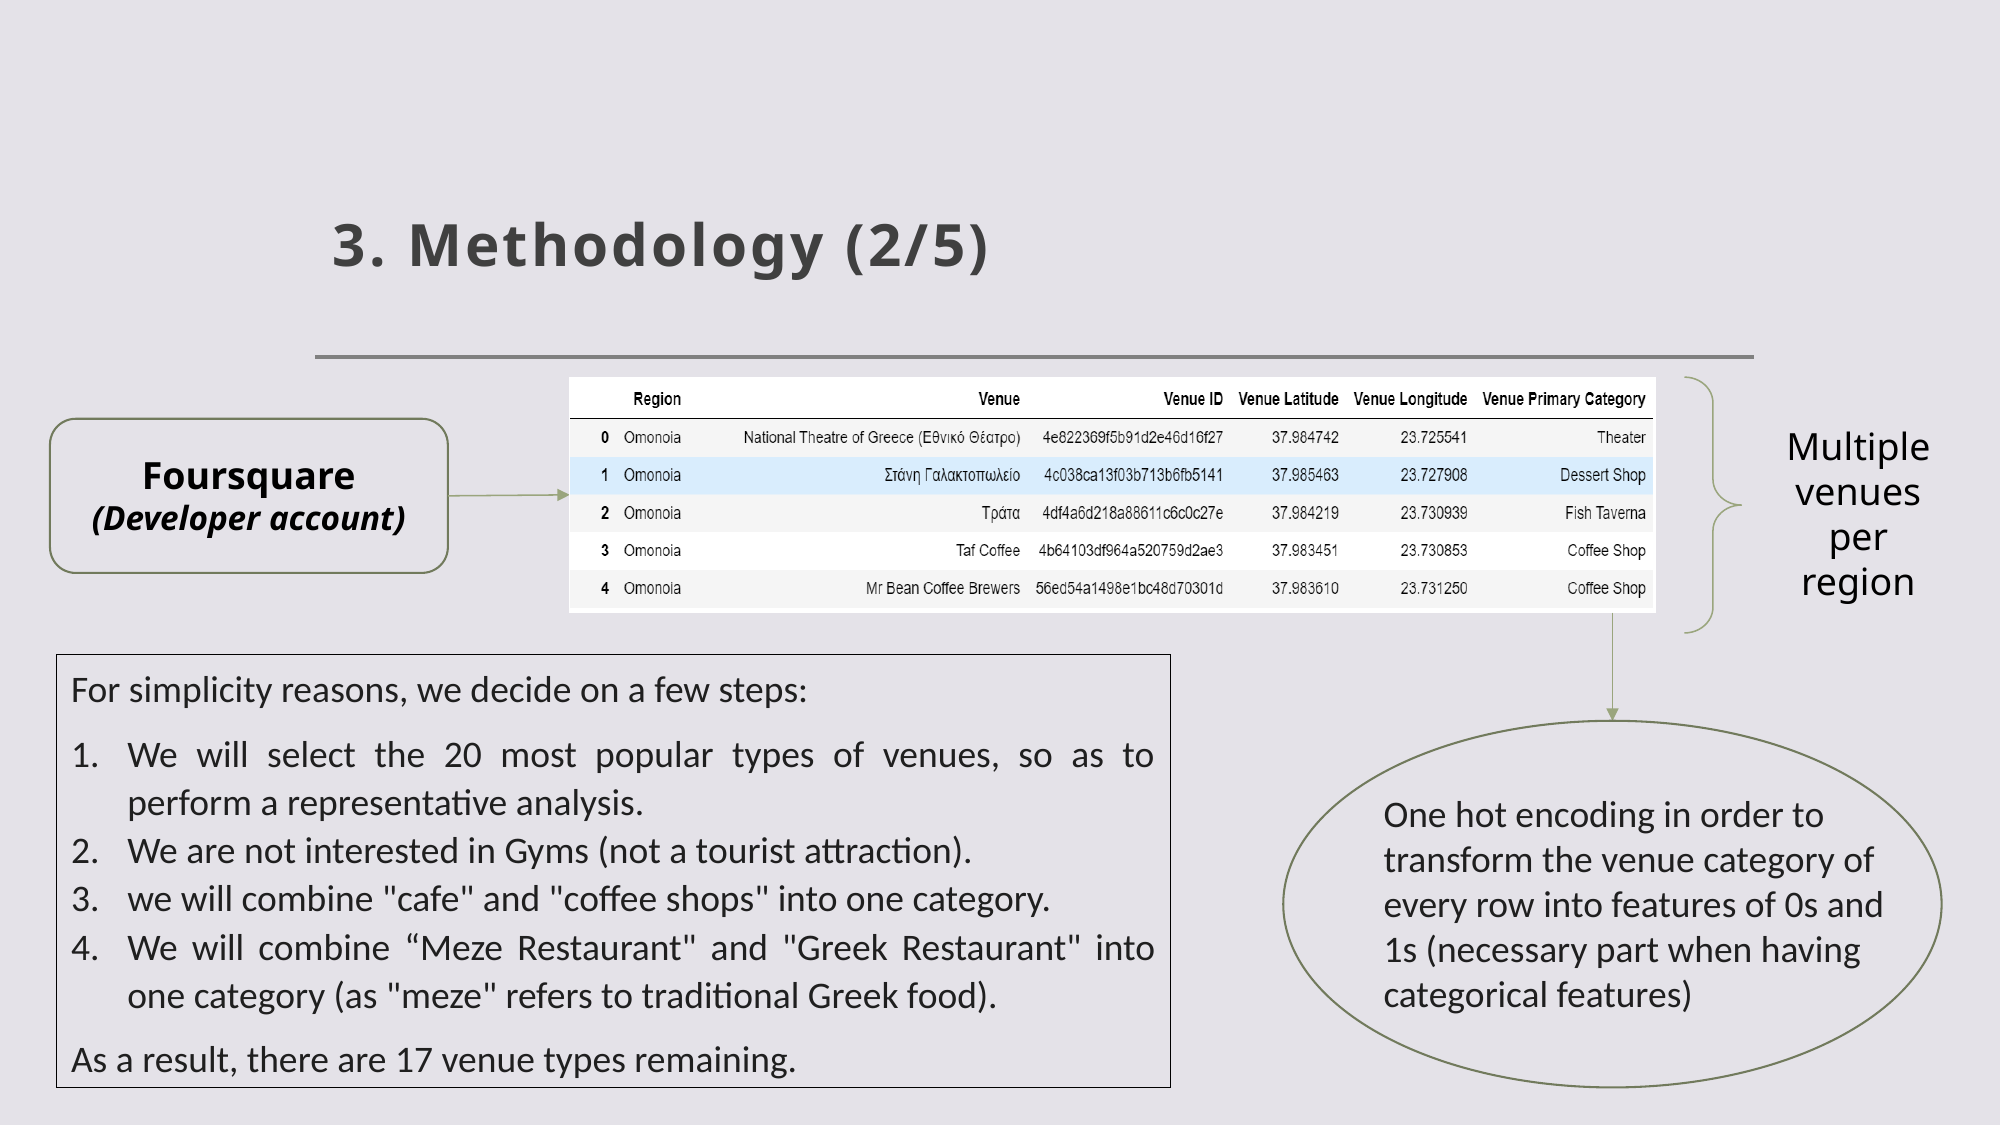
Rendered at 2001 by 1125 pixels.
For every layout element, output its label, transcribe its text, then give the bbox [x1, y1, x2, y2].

text_box Multiple venues per region [1753, 415, 1964, 611]
text_box One hot encoding in order to transform the venue category of every row into features of 0s and 1s (necessary part when having categorical features) [1368, 782, 1942, 1023]
text_box [1282, 719, 1865, 1089]
text_box Foursquare (Developer account) [34, 444, 464, 544]
text_box For simplicity reasons, we decide on a few steps: We will select the 20 most popular types of venues, so as to perform a representative analysis. We are not interested in Gyms (not a tourist attraction). we will combine "cafe" and "coffee shops" into one category. We will combine “Meze Restaurant" and "Greek Restaurant" into one category (as "meze" refers to traditional Greek food). As a result, there are 17 venue types remaining. [56, 654, 1171, 1088]
text_box [1684, 376, 1743, 634]
picture [569, 376, 1656, 613]
title 3. Methodology (2/5) [315, 72, 1754, 294]
text_box [48, 417, 449, 444]
text_box [48, 544, 449, 574]
